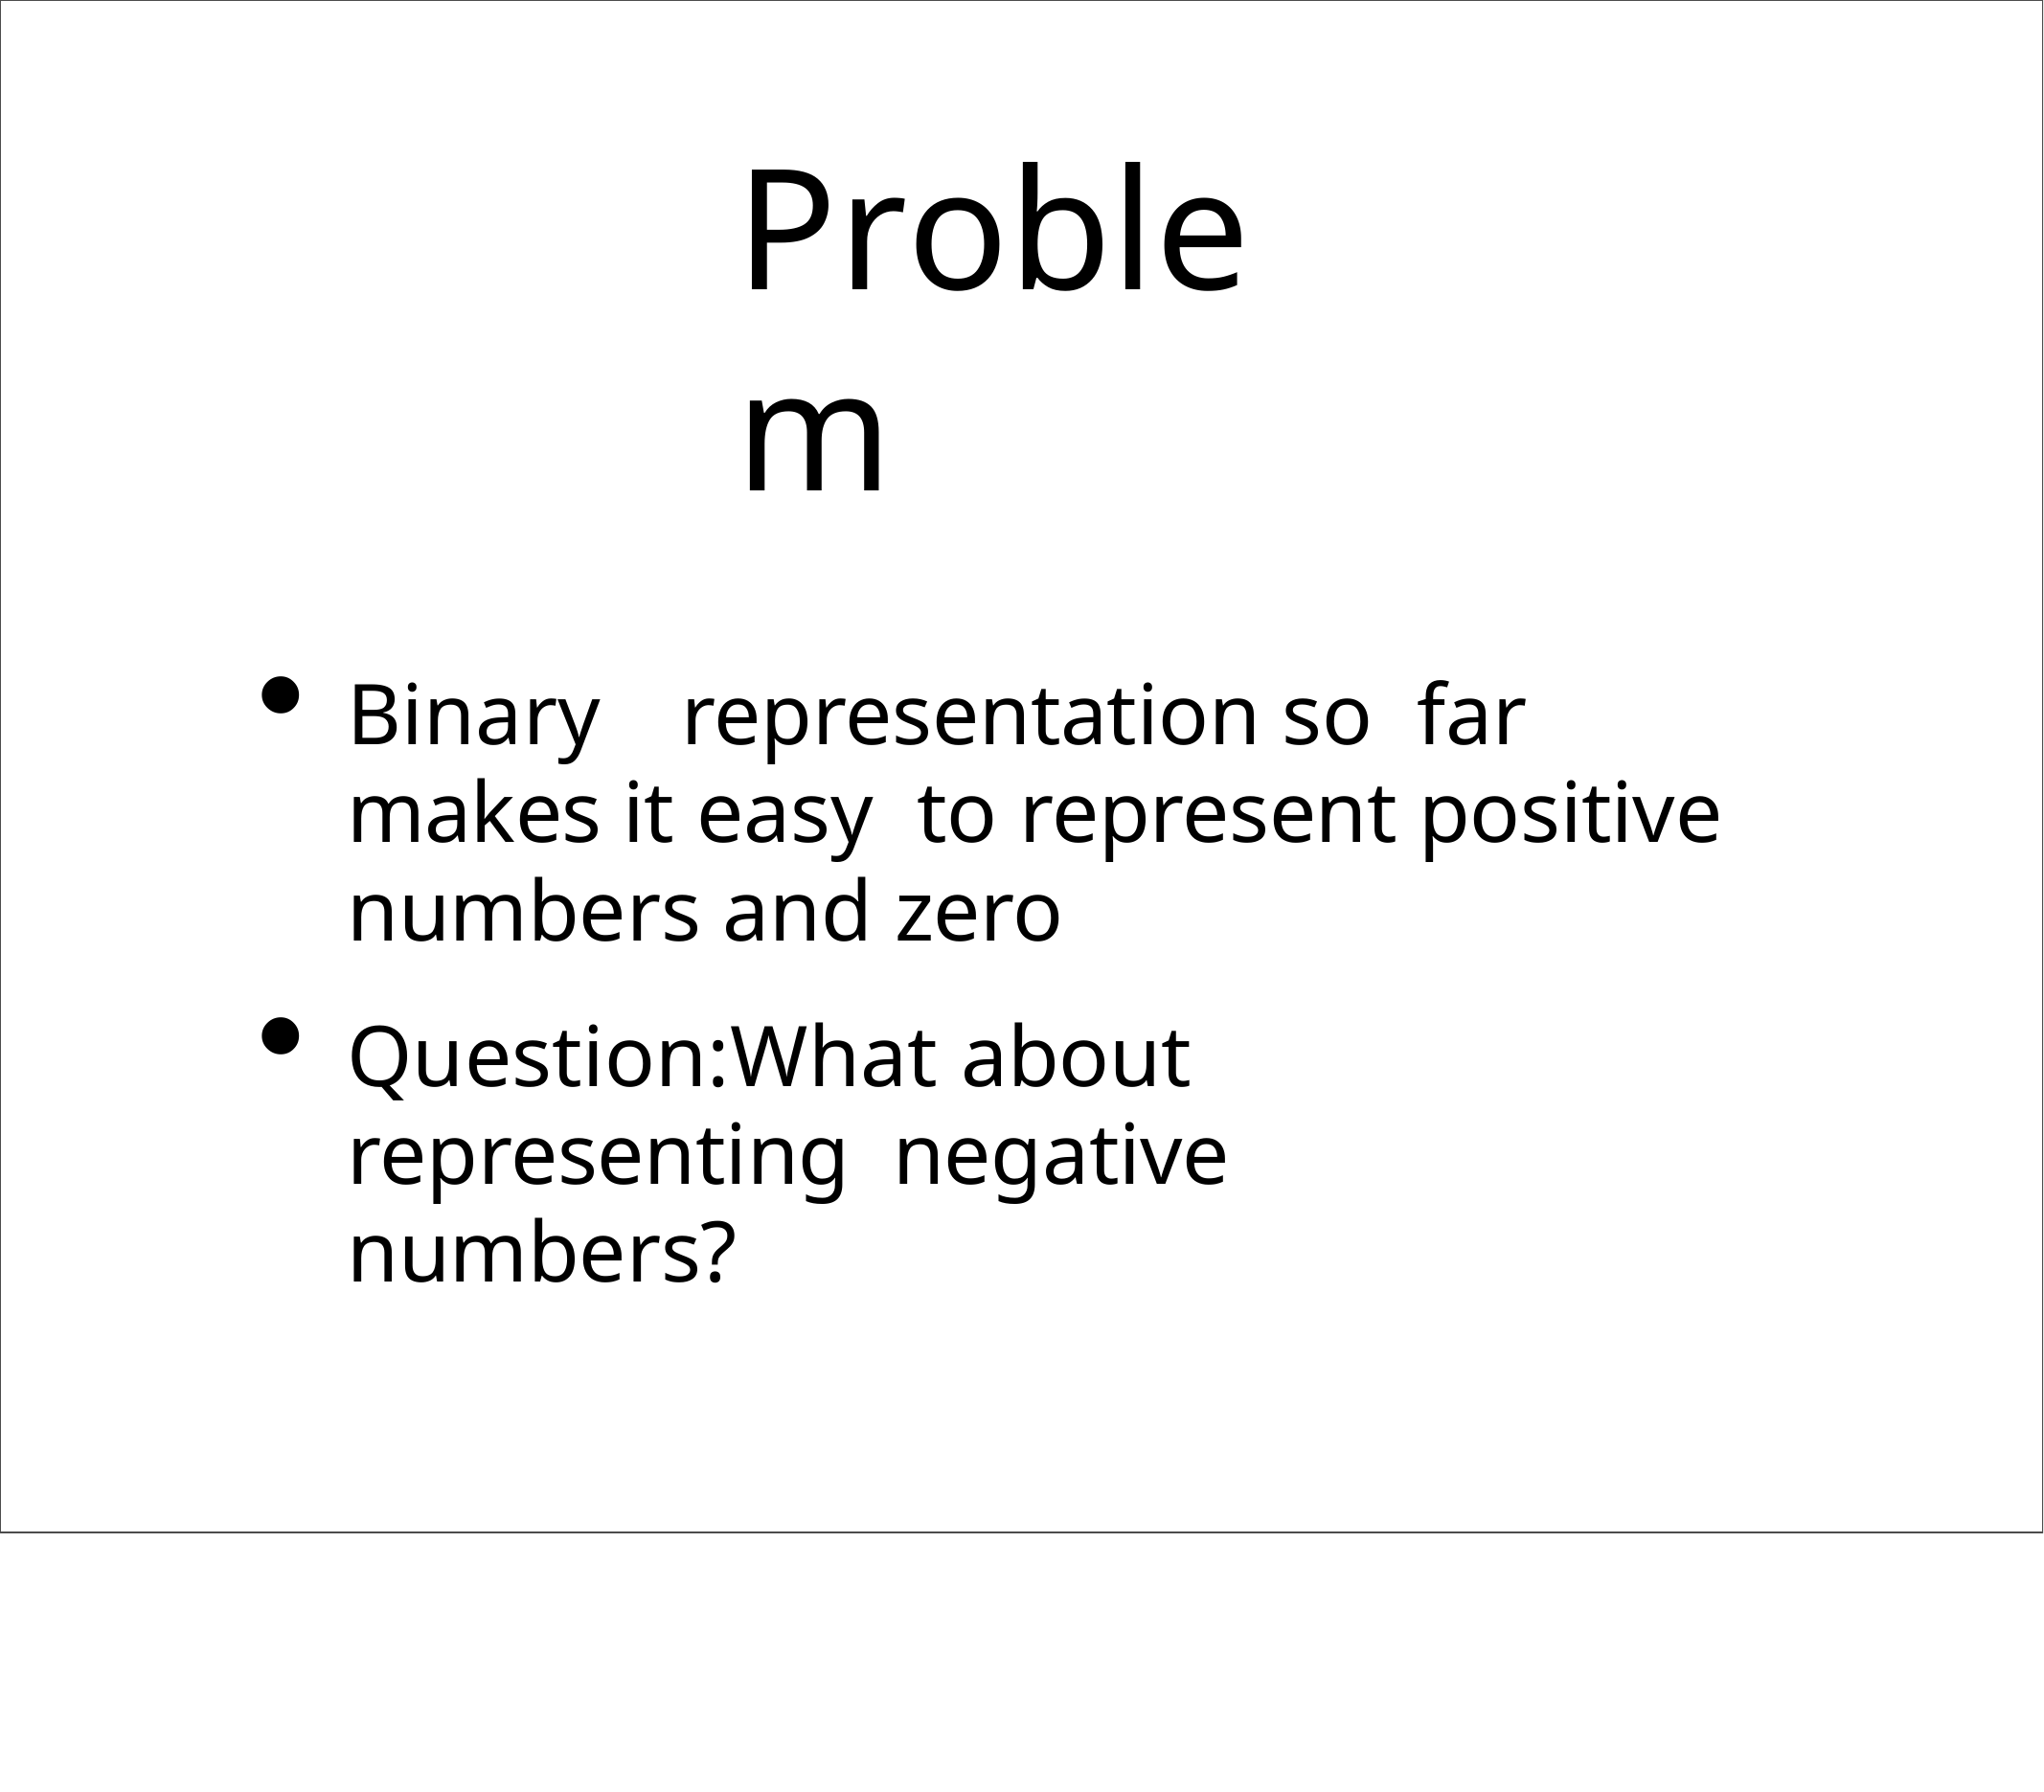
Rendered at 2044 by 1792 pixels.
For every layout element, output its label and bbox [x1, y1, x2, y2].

text_box [0, 0, 2044, 1532]
